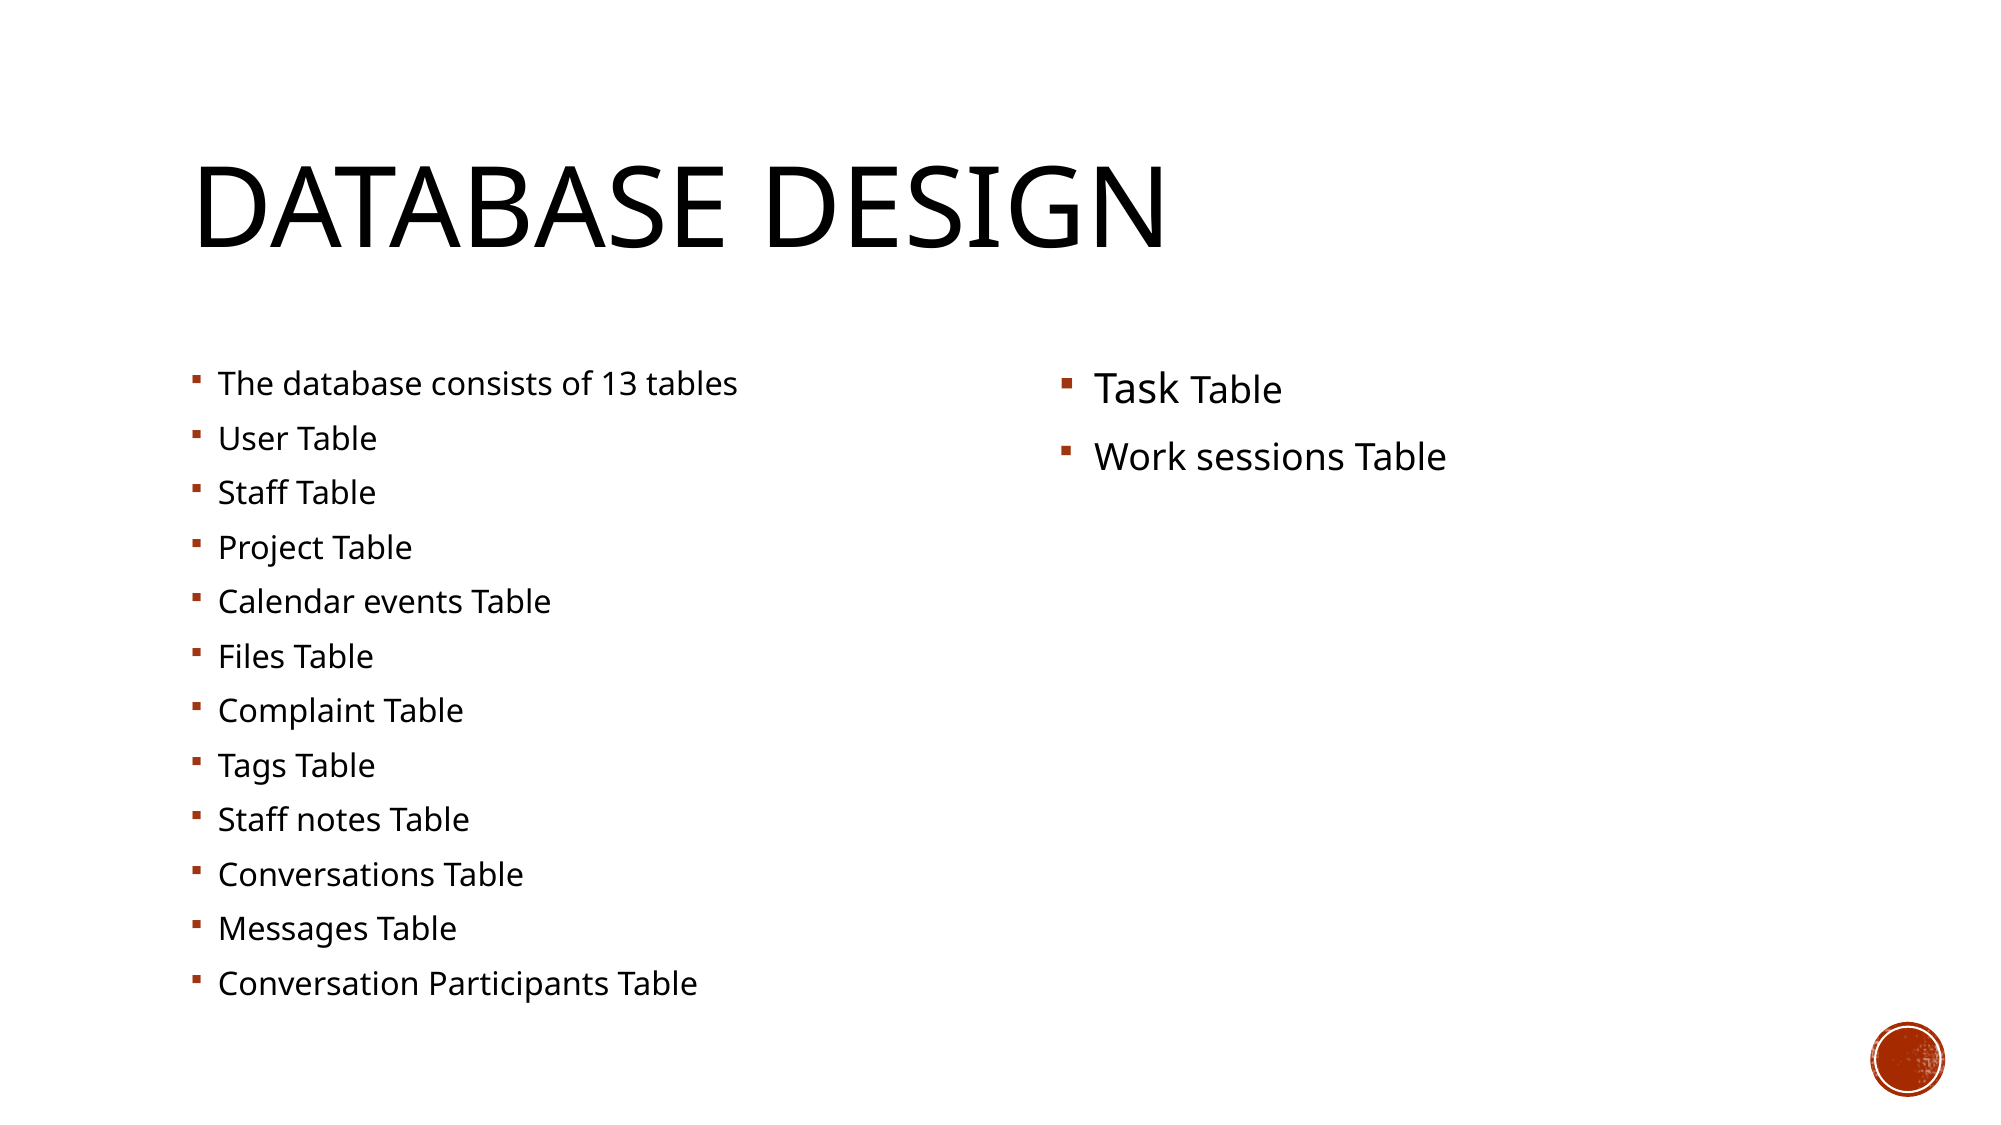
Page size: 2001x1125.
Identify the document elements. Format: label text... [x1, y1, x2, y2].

list Task Table Work sessions Table [1043, 360, 1824, 1013]
list The database consists of 13 tables User Table Staff Table Project Table Calendar events Table Files Table Complaint Table Tags Table Staff notes Table Conversations Table Messages Table Conversation Participants Table [175, 360, 956, 1013]
title Database design [175, 79, 1826, 344]
